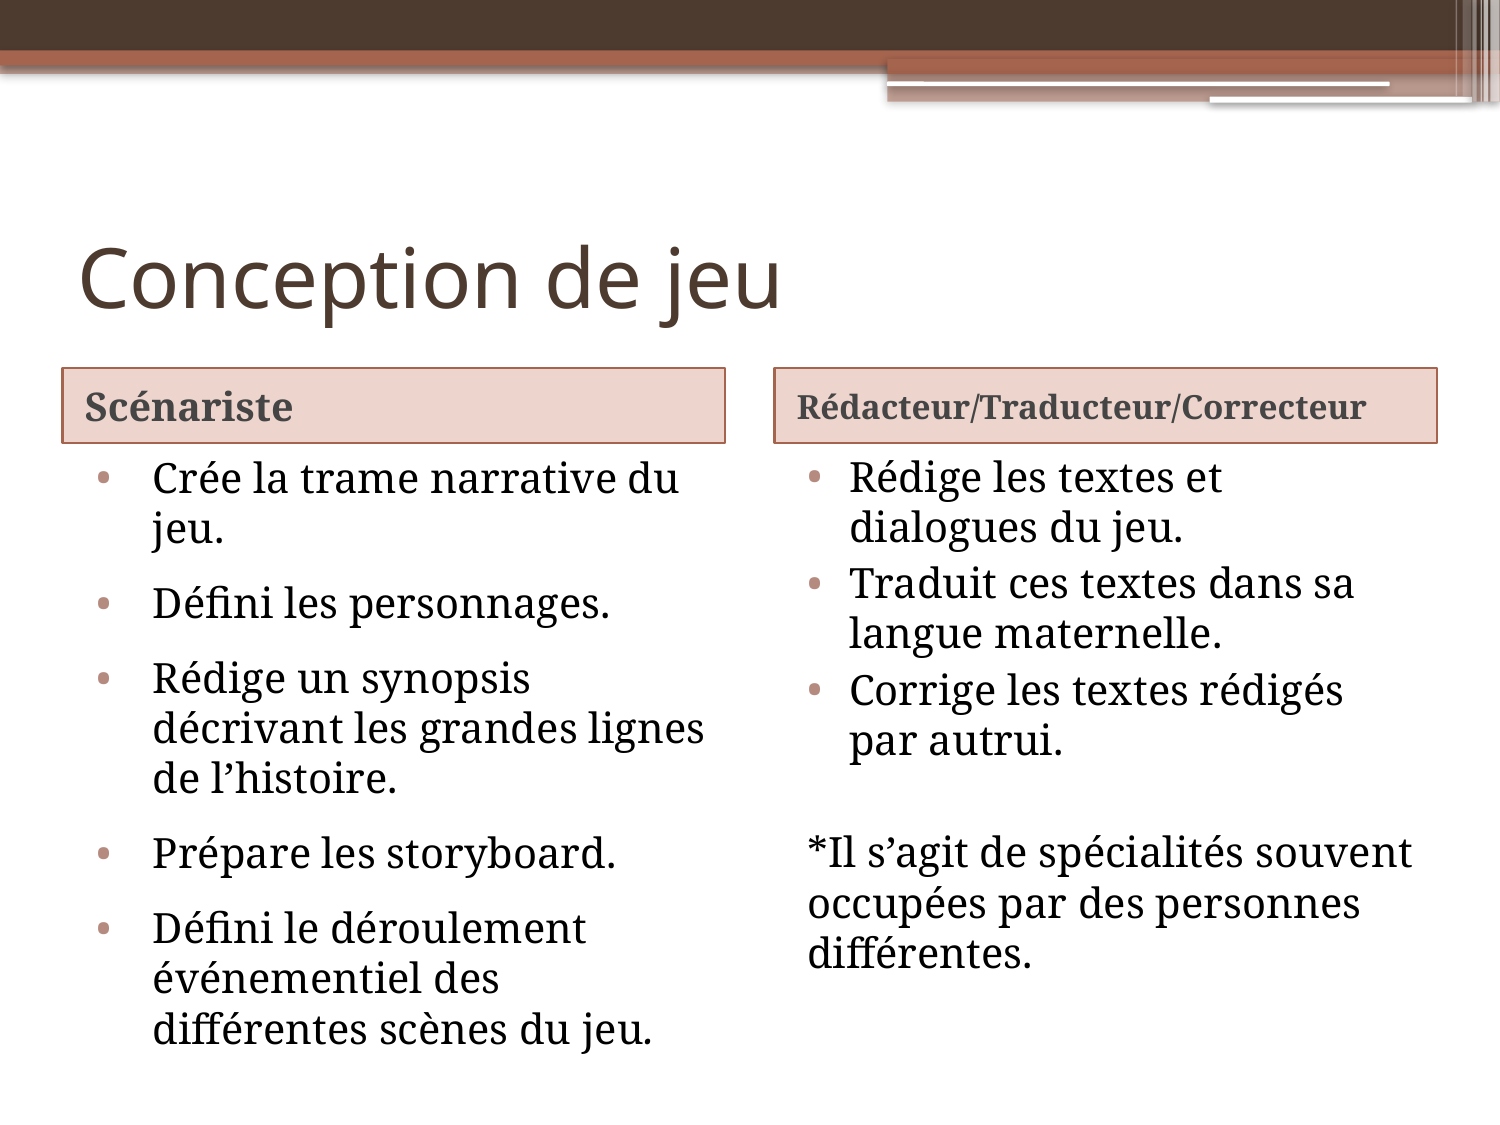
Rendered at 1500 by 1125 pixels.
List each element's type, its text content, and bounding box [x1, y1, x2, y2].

list Rédacteur/Traducteur/Correcteur [773, 367, 1438, 444]
title Conception de jeu [62, 187, 1438, 363]
list Rédige les textes et dialogues du jeu. Traduit ces textes dans sa langue maternelle. Corrige les textes rédigés par autrui. *Il s’agit de spécialités souvent occupées par des personnes différentes. [774, 443, 1438, 1081]
list Scénariste [61, 367, 726, 444]
list Crée la trame narrative du jeu. Défini les personnages. Rédige un synopsis décrivant les grandes lignes de l’histoire. Prépare les storyboard. Défini le déroulement événementiel des différentes scènes du jeu. [62, 444, 726, 1082]
